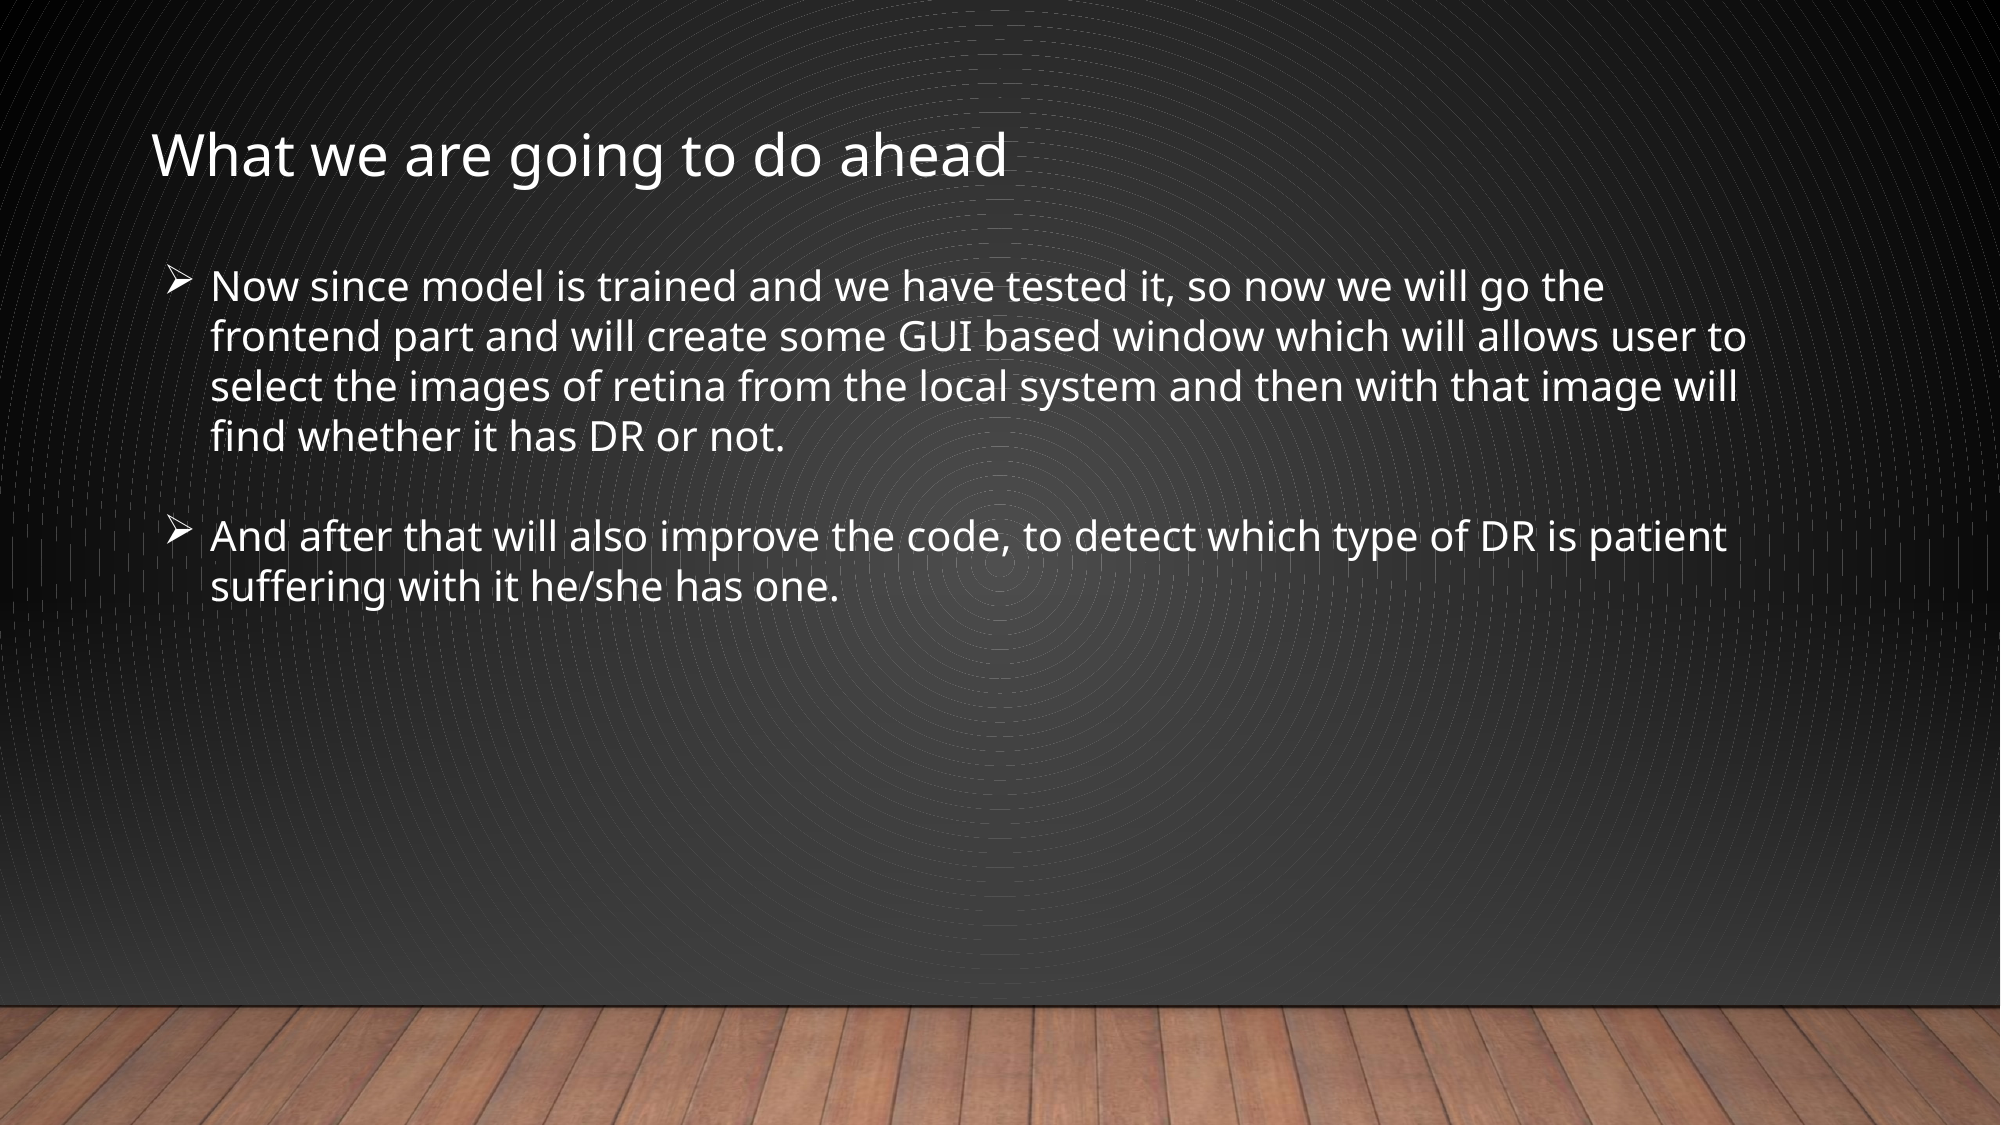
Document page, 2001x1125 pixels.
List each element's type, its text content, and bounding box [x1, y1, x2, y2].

picture [0, 1005, 2000, 1125]
text_box What we are going to do ahead [136, 110, 1837, 196]
text_box Now since model is trained and we have tested it, so now we will go the frontend part and will create some GUI based window which will allows user to select the images of retina from the local system and then with that image will find whether it has DR or not. And after that will also improve the code, to detect which type of DR is patient suffering with it he/she has one. [148, 251, 1793, 617]
